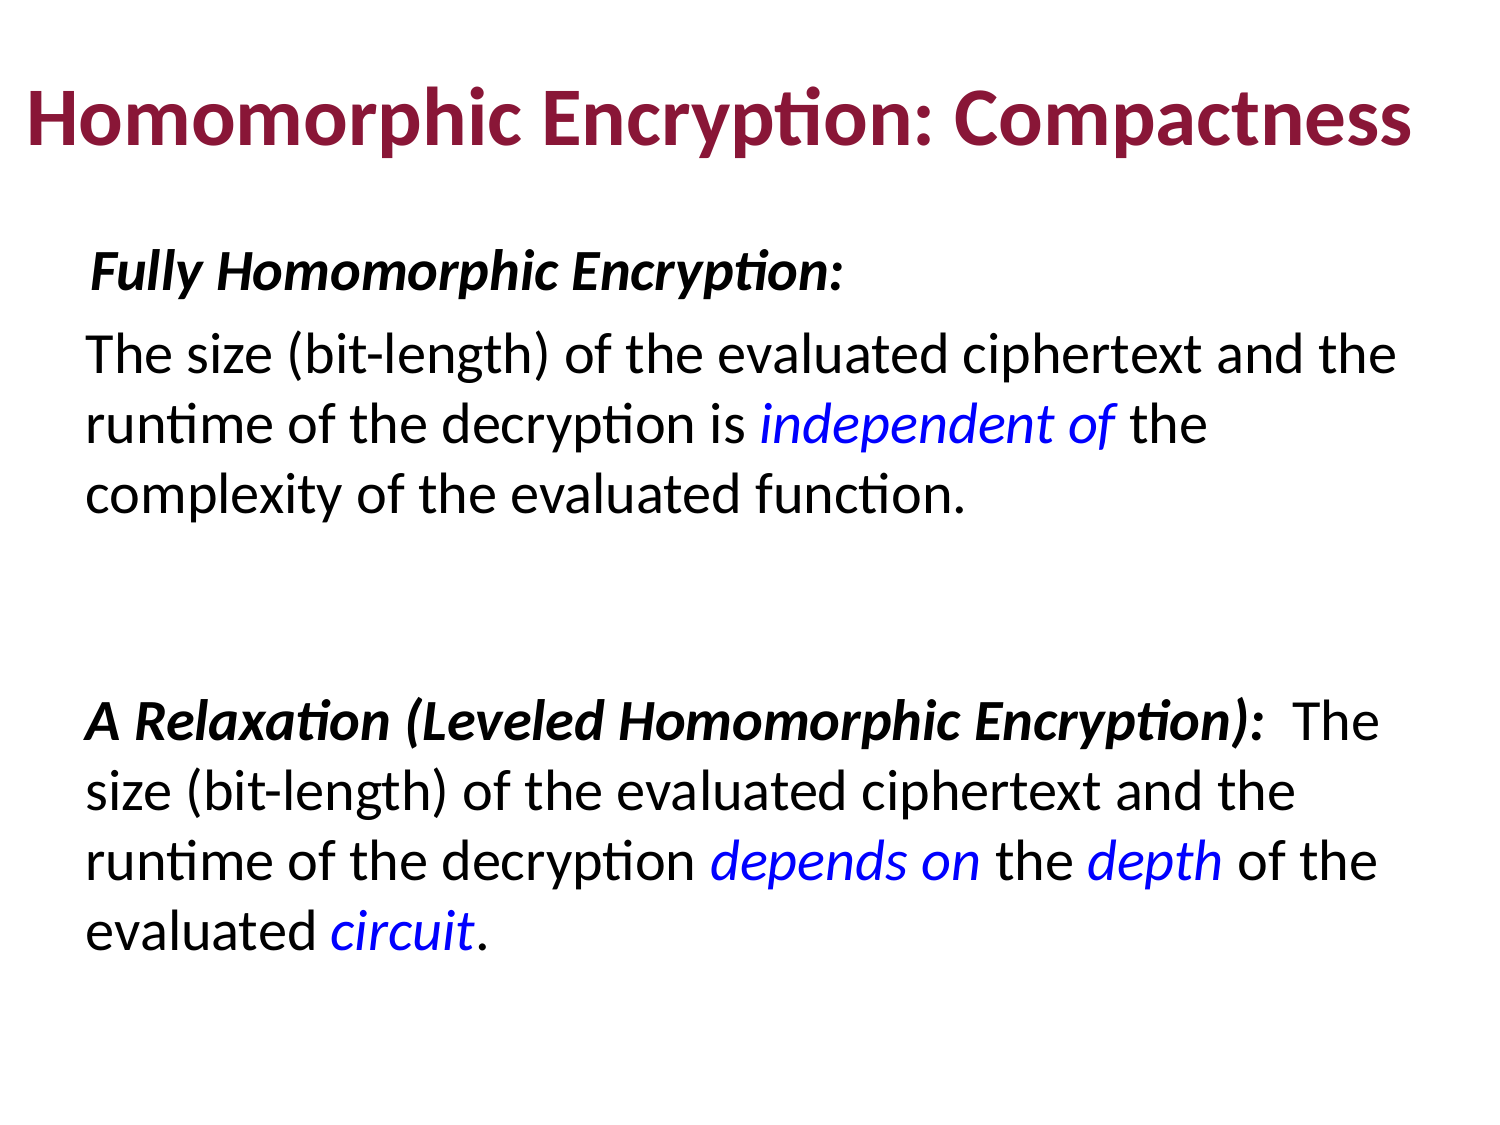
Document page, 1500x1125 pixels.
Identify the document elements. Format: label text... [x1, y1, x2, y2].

text_box A Relaxation (Leveled Homomorphic Encryption): The size (bit-length) of the evaluated ciphertext and the runtime of the decryption depends on the depth of the evaluated circuit. [70, 656, 1477, 1047]
text_box Homomorphic Encryption: Compactness [5, 54, 1436, 185]
text_box The size (bit-length) of the evaluated ciphertext and the runtime of the decryption is independent of the complexity of the evaluated function. [70, 267, 1436, 575]
text_box Fully Homomorphic Encryption: [75, 224, 861, 309]
